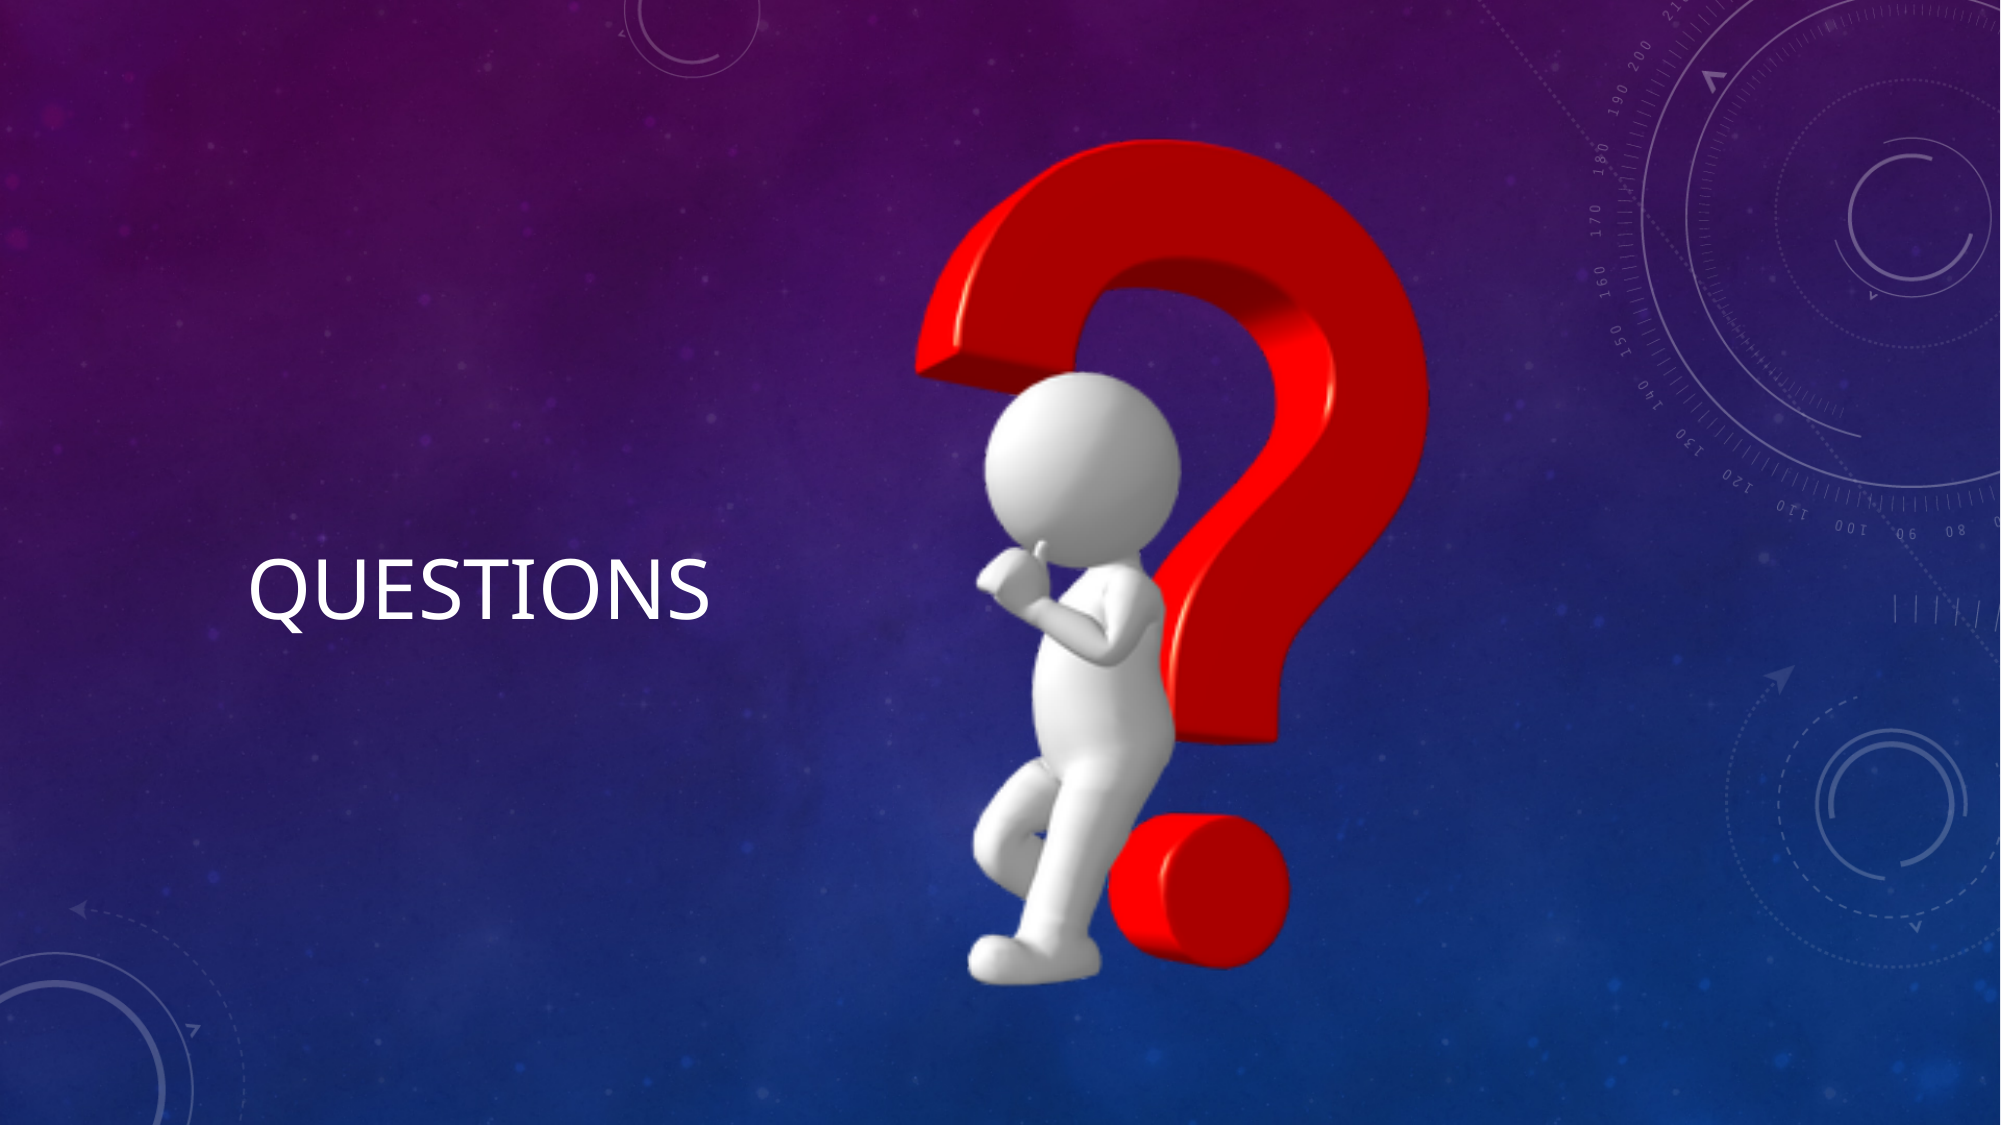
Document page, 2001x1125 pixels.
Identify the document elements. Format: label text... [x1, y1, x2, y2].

picture [0, 0, 2001, 1125]
title Questions [231, 402, 703, 644]
